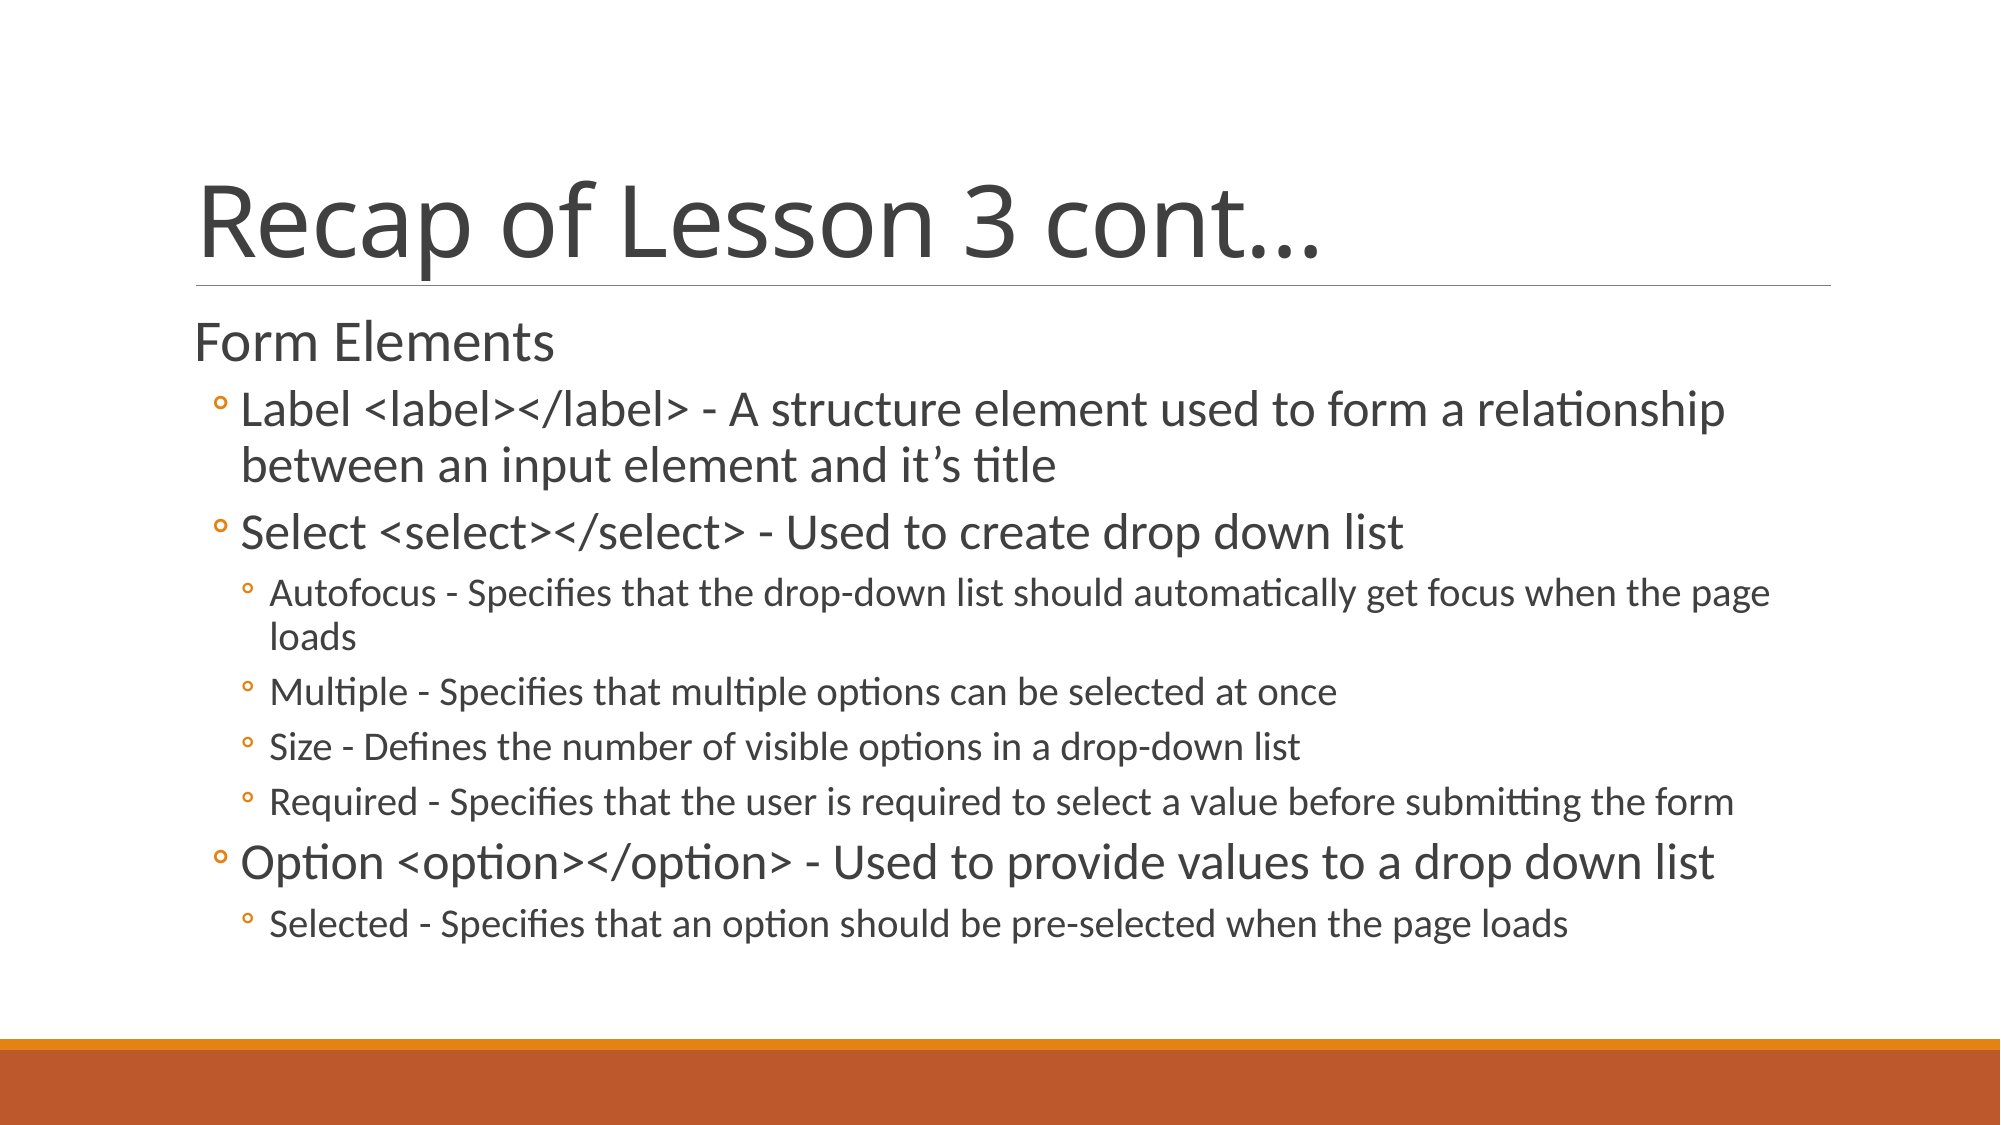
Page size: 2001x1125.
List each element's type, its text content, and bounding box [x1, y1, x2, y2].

title Recap of Lesson 3 cont… [180, 47, 1830, 285]
list Form Elements Label <label></label> - A structure element used to form a relationship between an input element and it’s title Select <select></select> - Used to create drop down list Autofocus - Specifies that the drop-down list should automatically get focus when the page loads Multiple - Specifies that multiple options can be selected at once Size - Defines the number of visible options in a drop-down list Required - Specifies that the user is required to select a value before submitting the form Option <option></option> - Used to provide values to a drop down list Selected - Specifies that an option should be pre-selected when the page loads [180, 302, 1830, 963]
